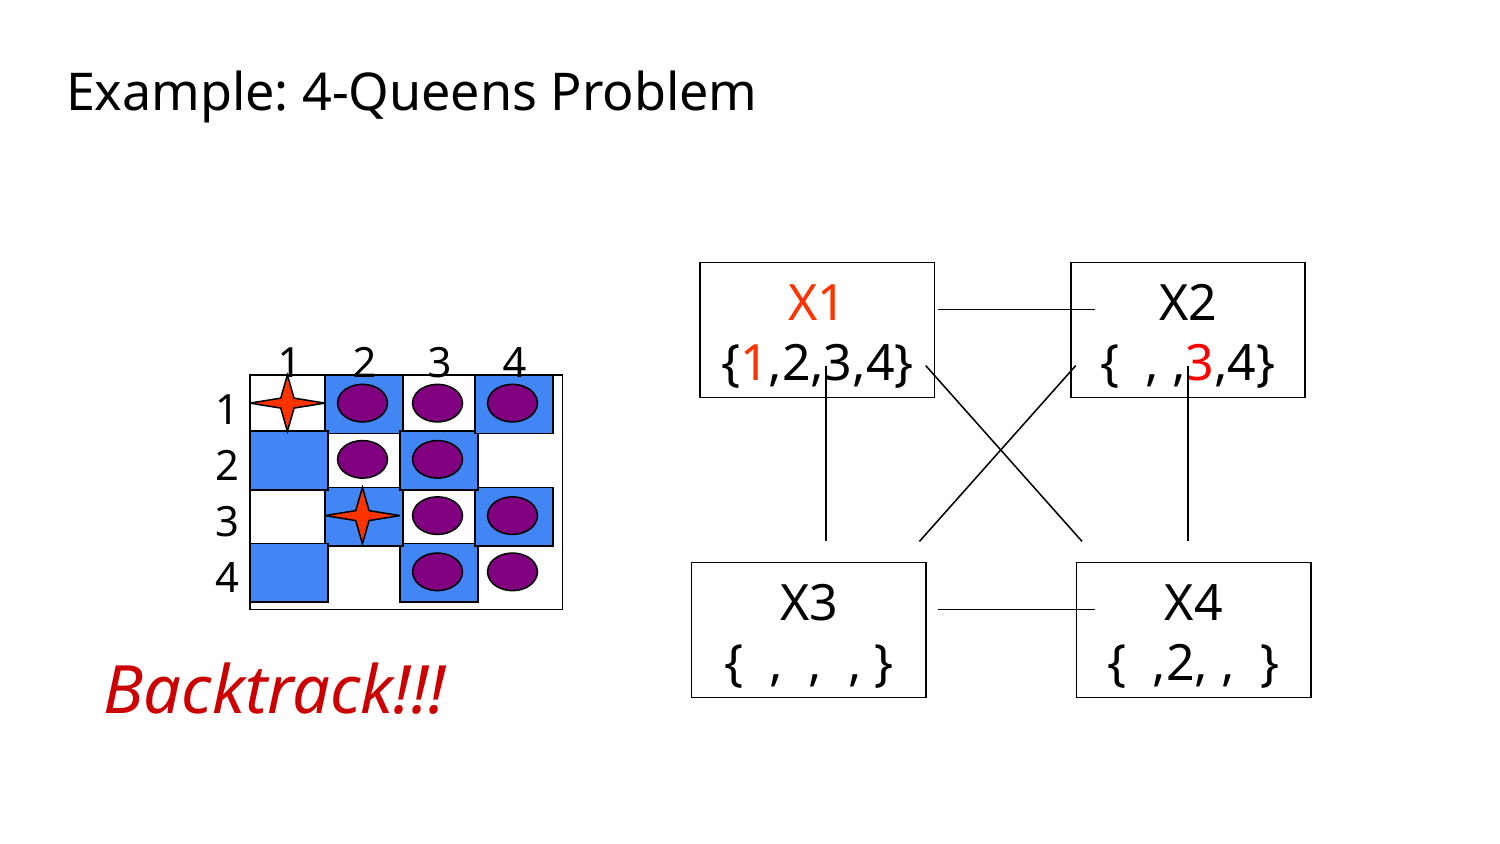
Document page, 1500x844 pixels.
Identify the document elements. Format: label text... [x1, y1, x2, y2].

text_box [691, 262, 1312, 680]
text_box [199, 327, 566, 610]
title Example: 4-Queens Problem [51, 54, 1449, 126]
text_box Backtrack!!! [88, 638, 515, 734]
